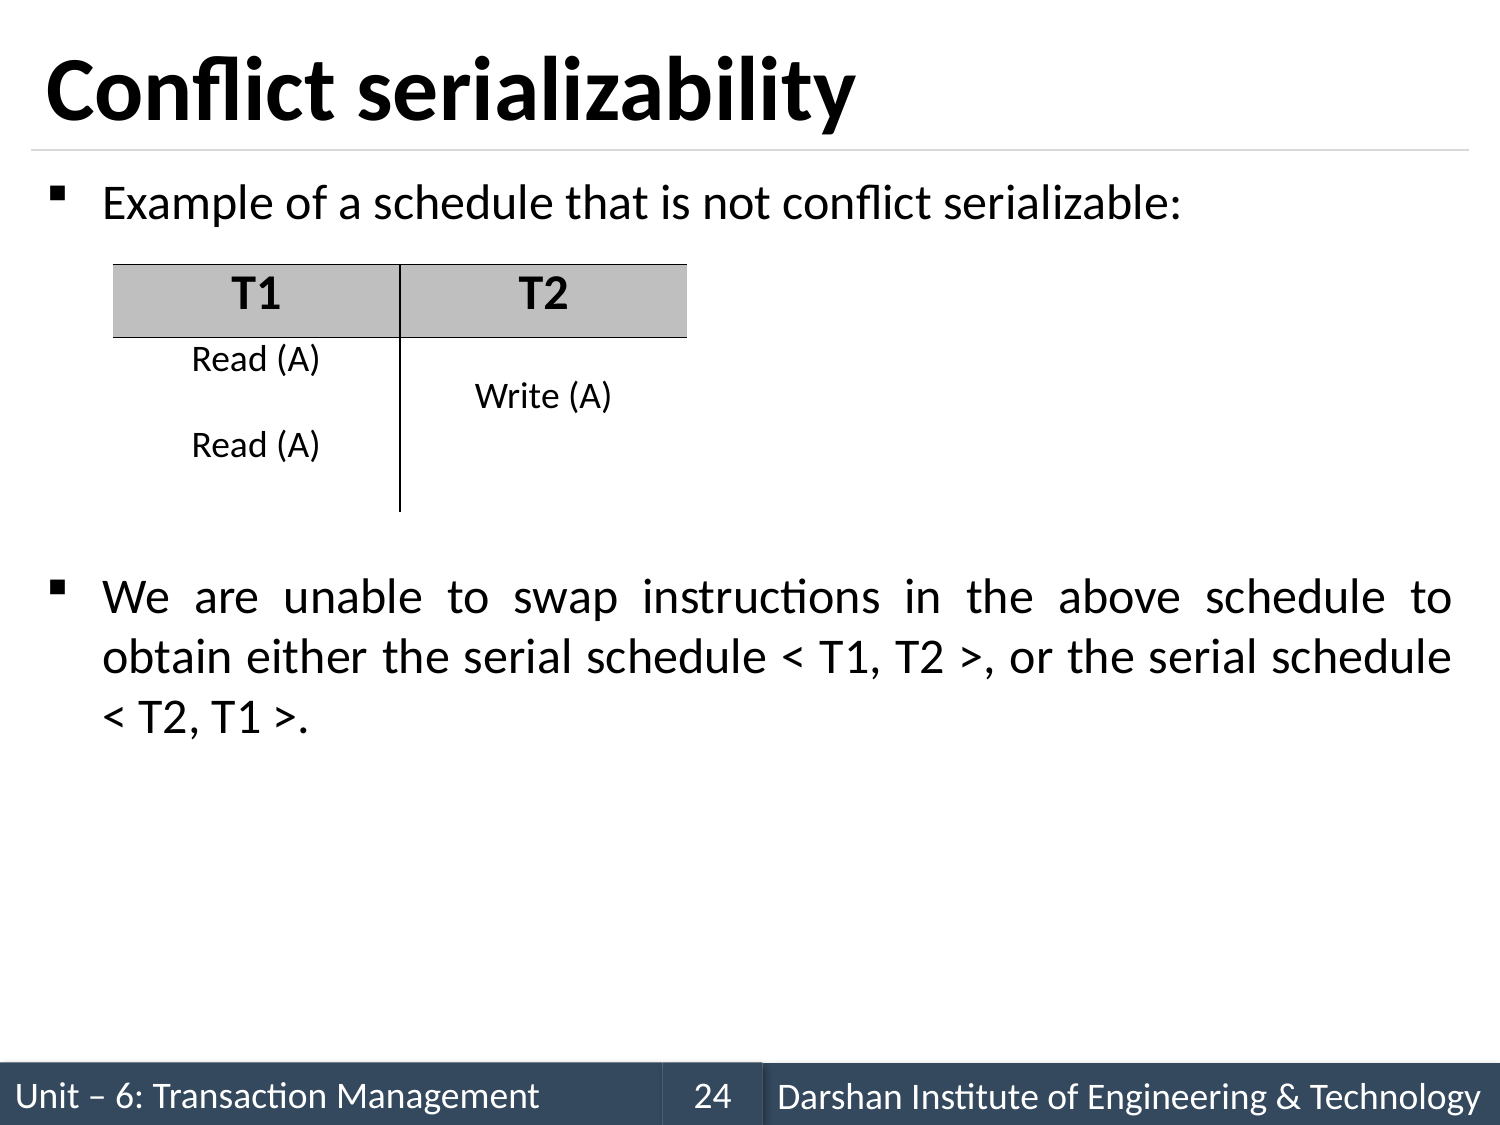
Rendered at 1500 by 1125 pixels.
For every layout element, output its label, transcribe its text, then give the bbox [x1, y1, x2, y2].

table_cell Read (A) Read (A) [113, 338, 399, 512]
table_header T1 [113, 265, 399, 337]
title Conflict serializability [31, 17, 1469, 150]
table_header T2 [401, 265, 687, 337]
table_cell Write (A) [401, 338, 687, 512]
list Example of a schedule that is not conflict serializable: We are unable to swap instructions in the above schedule to obtain either the serial schedule < T1, T2 >, or the serial schedule < T2, T1 >. [31, 162, 1469, 1038]
